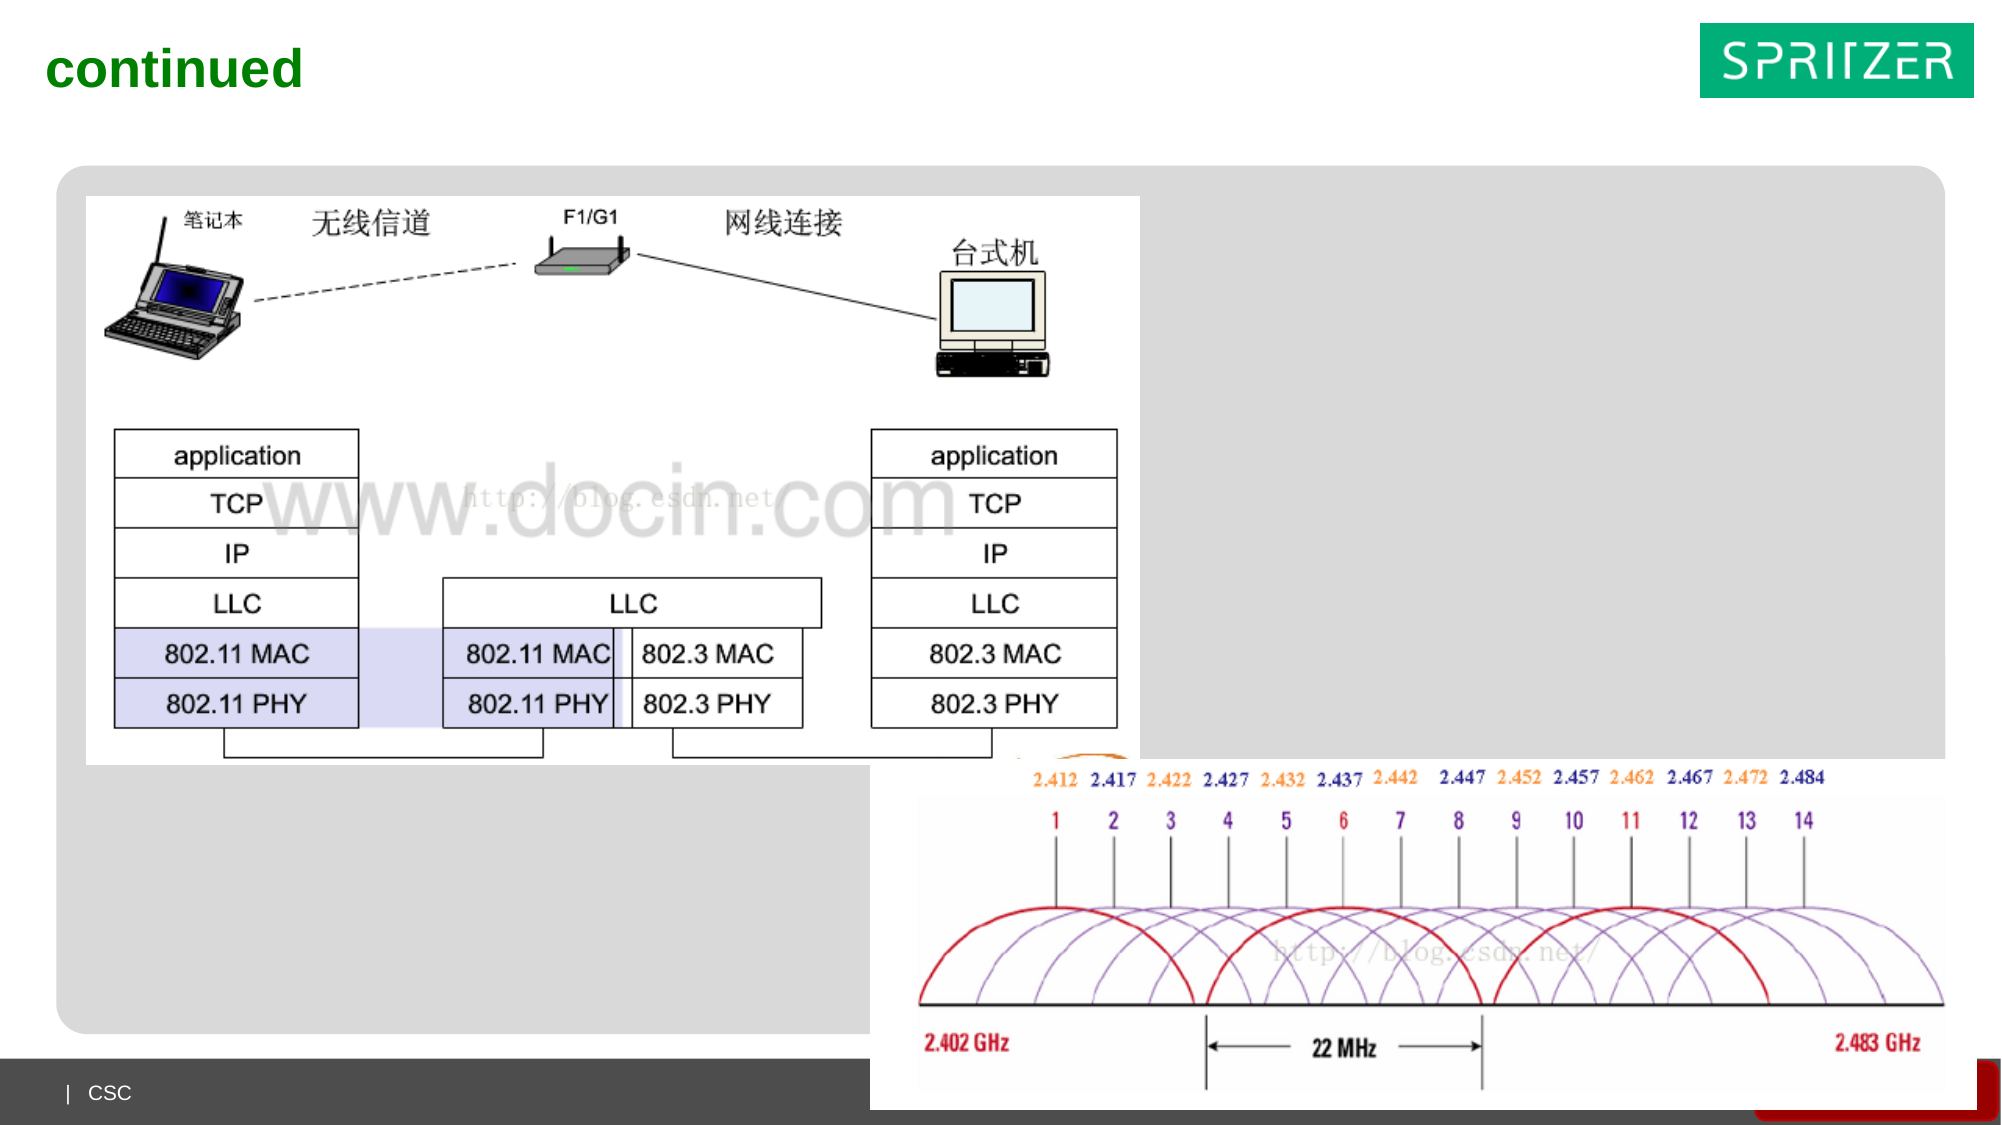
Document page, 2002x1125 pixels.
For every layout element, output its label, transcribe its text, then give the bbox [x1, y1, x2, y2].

text_box continued [45, 27, 1954, 99]
picture [86, 195, 1977, 1111]
picture [1700, 23, 1974, 98]
